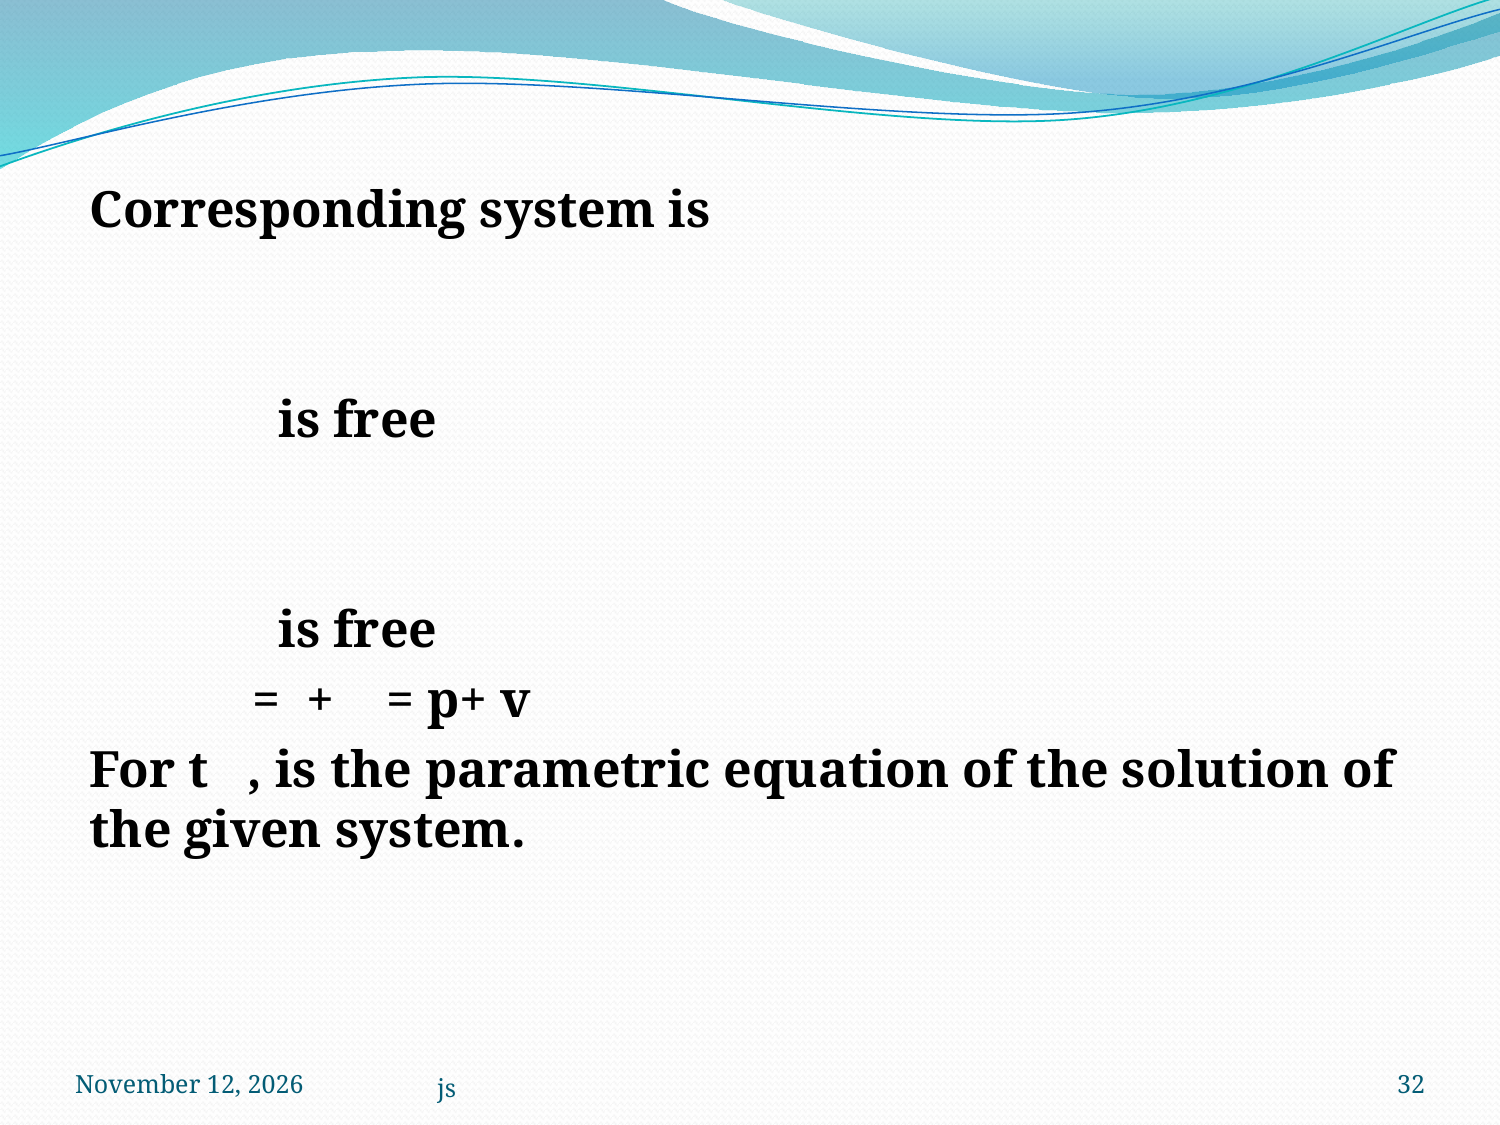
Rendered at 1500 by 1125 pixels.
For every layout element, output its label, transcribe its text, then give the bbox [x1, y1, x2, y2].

slide_number 32 [1299, 1042, 1425, 1103]
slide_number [75, 1042, 425, 1103]
footer js [437, 1042, 988, 1103]
